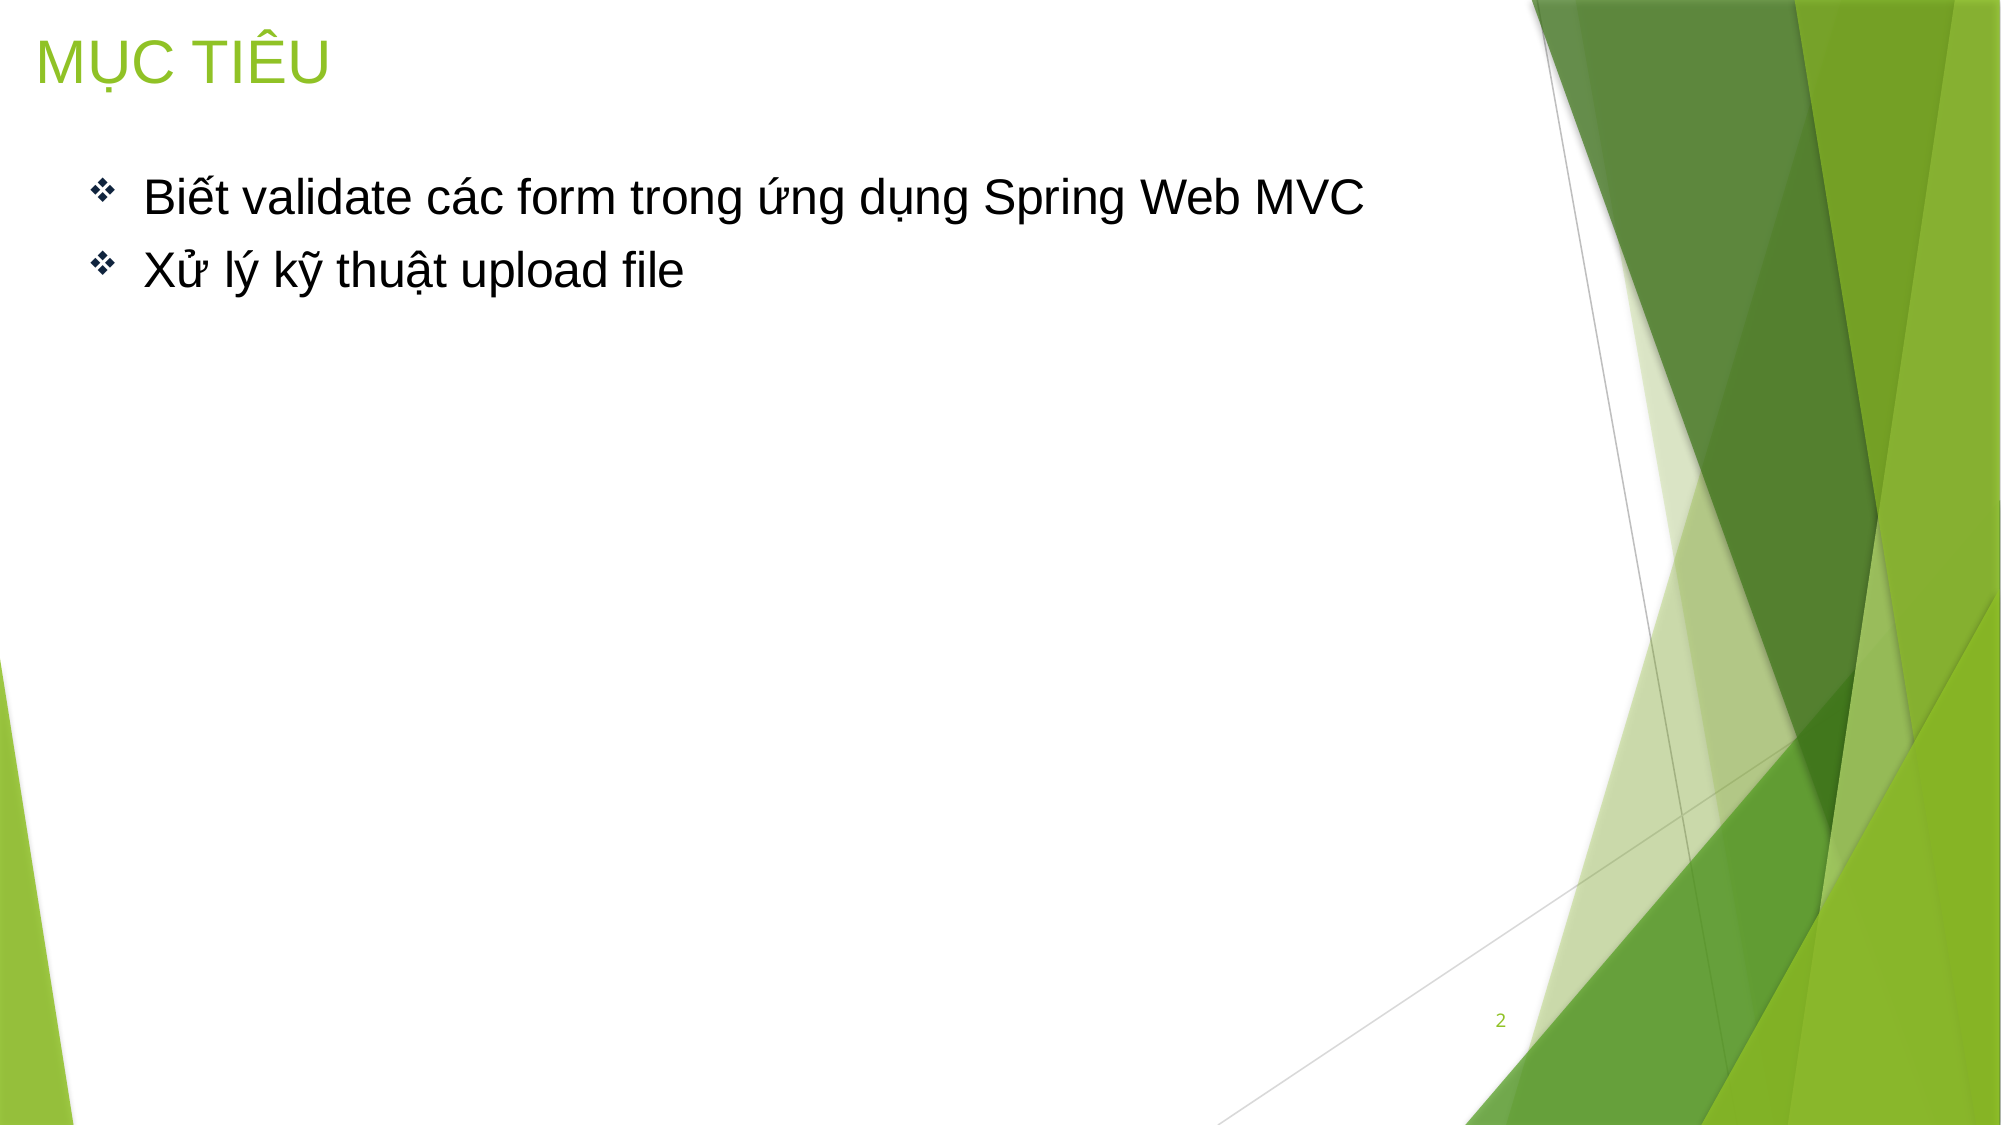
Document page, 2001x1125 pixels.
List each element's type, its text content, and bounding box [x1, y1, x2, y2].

slide_number 2 [1409, 991, 1522, 1051]
list Biết validate các form trong ứng dụng Spring Web MVC Xử lý kỹ thuật upload file [70, 156, 1481, 794]
title MỤC TIÊU [20, 15, 1531, 104]
